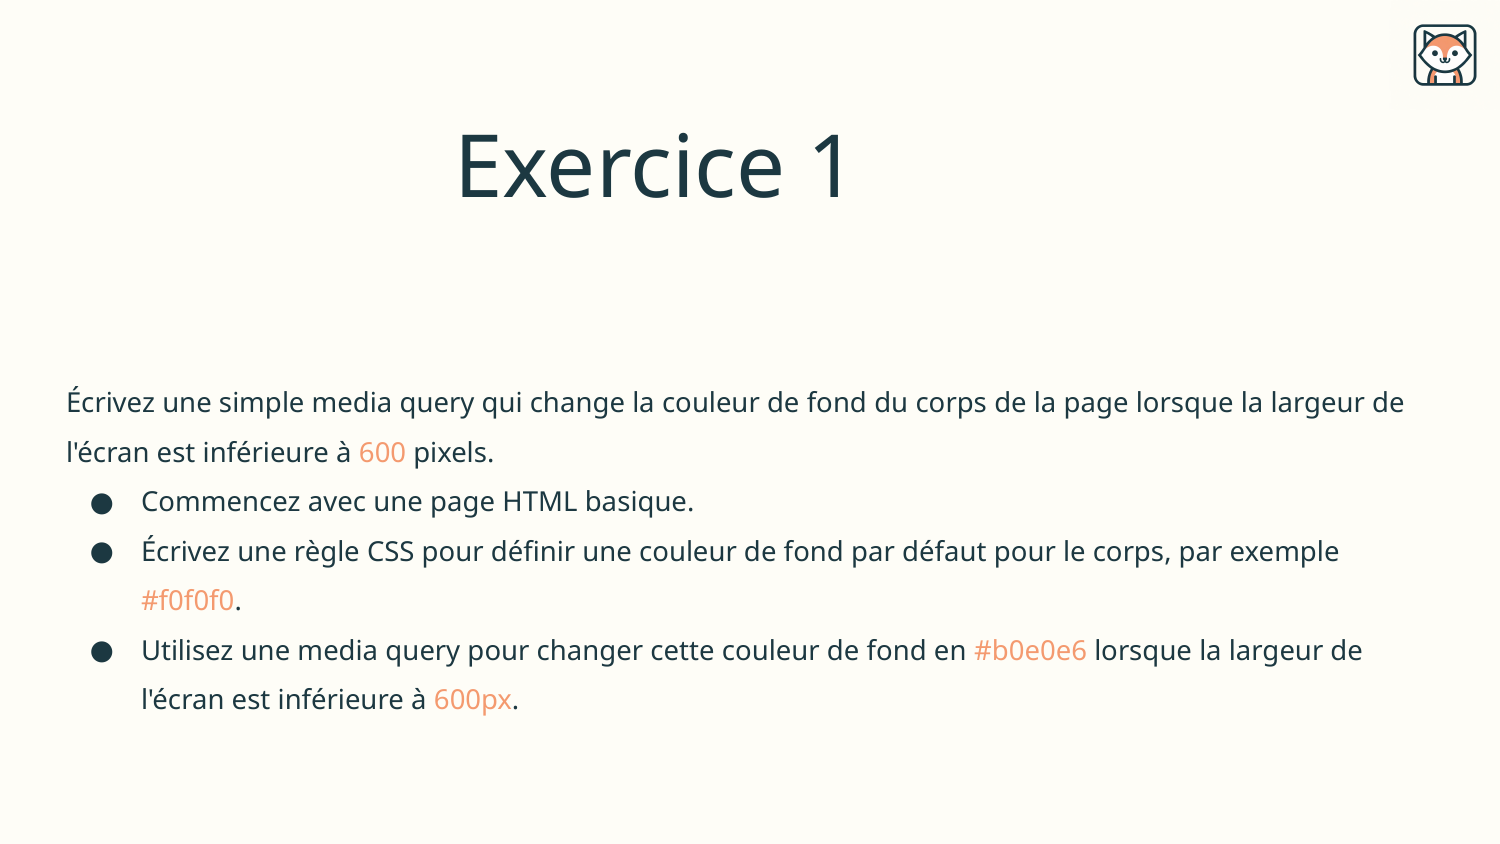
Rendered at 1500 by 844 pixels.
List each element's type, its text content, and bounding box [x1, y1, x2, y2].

title Exercice 1 [439, 88, 1061, 230]
subtitle Écrivez une simple media query qui change la couleur de fond du corps de la page lorsque la largeur de l'écran est inférieure à 600 pixels. Commencez avec une page HTML basique. Écrivez une règle CSS pour définir une couleur de fond par défaut pour le corps, par exemple #f0f0f0. Utilisez une media query pour changer cette couleur de fond en #b0e0e6 lorsque la largeur de l'écran est inférieure à 600px. [51, 353, 1449, 719]
picture [1389, 0, 1500, 111]
